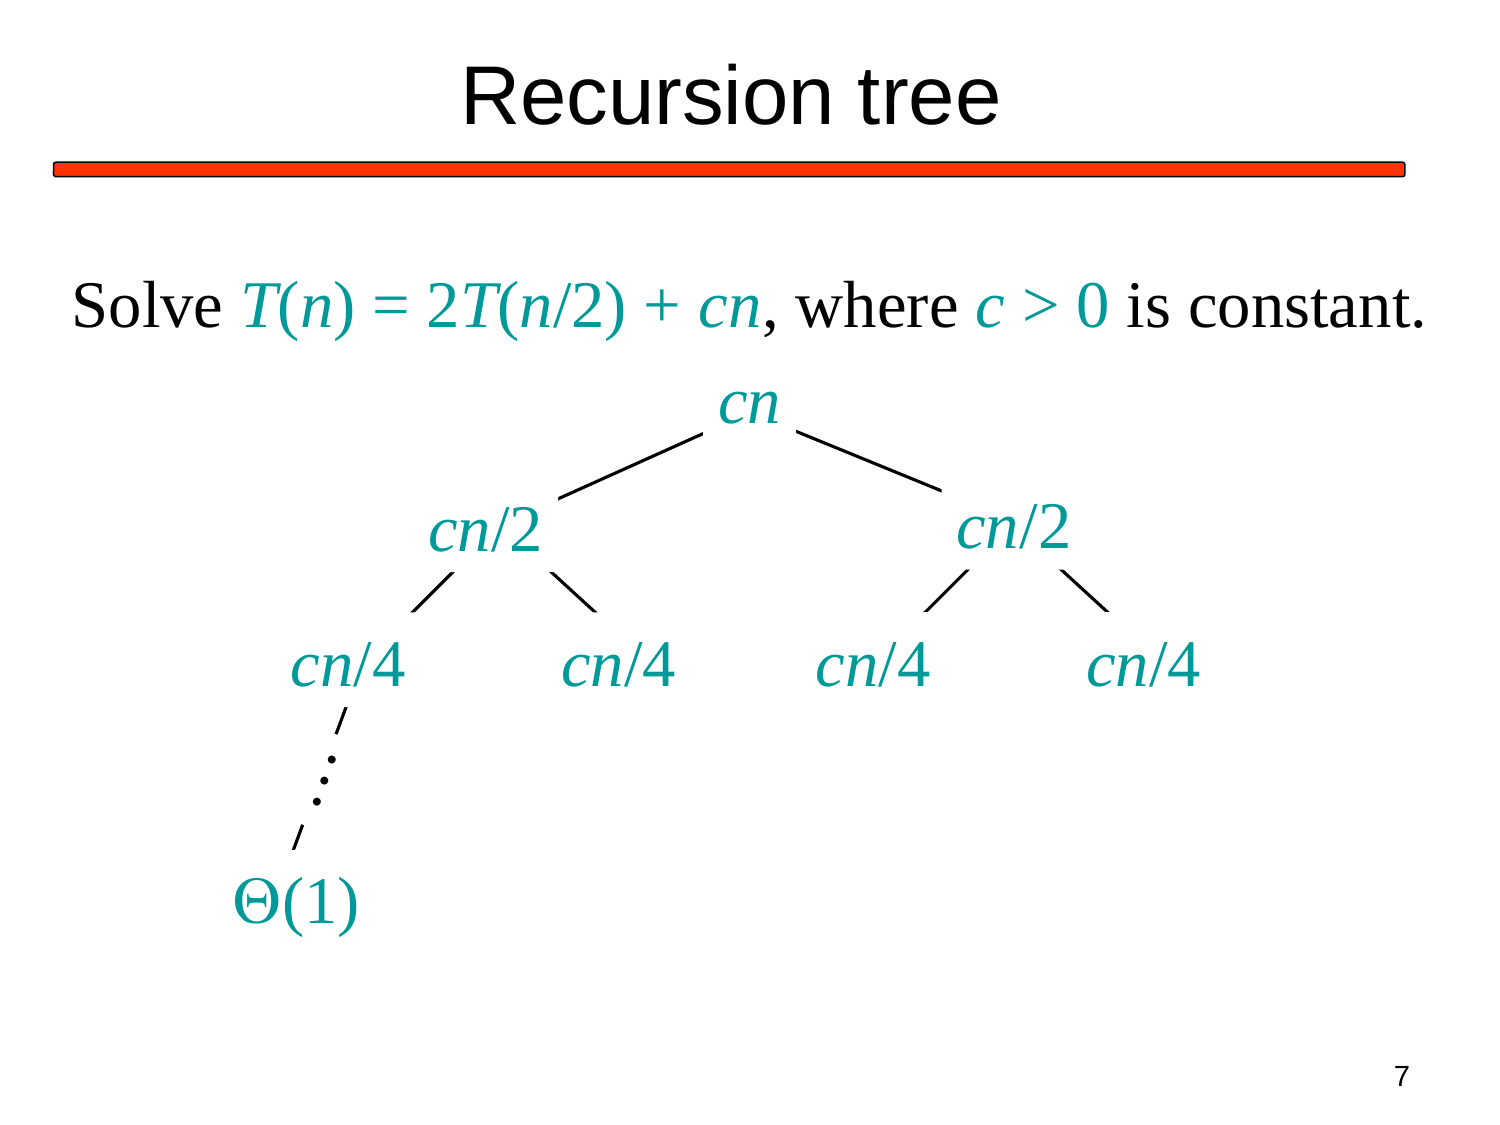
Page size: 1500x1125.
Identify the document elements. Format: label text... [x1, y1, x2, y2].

text_box cn/4 [800, 612, 946, 707]
text_box cn/2 [413, 477, 559, 573]
text_box cn/4 [1071, 612, 1217, 707]
slide_number 7 [1074, 1049, 1425, 1103]
text_box cn/4 [546, 612, 692, 708]
text_box Solve T(n) = 2T(n/2) + cn, where c > 0 is constant. [56, 253, 1443, 348]
text_box cn/2 [941, 474, 1087, 570]
text_box Q(1) [217, 849, 375, 945]
text_box cn/4 [275, 612, 421, 708]
title Recursion tree [55, 16, 1406, 166]
text_box … [241, 712, 363, 835]
text_box cn [703, 349, 797, 445]
